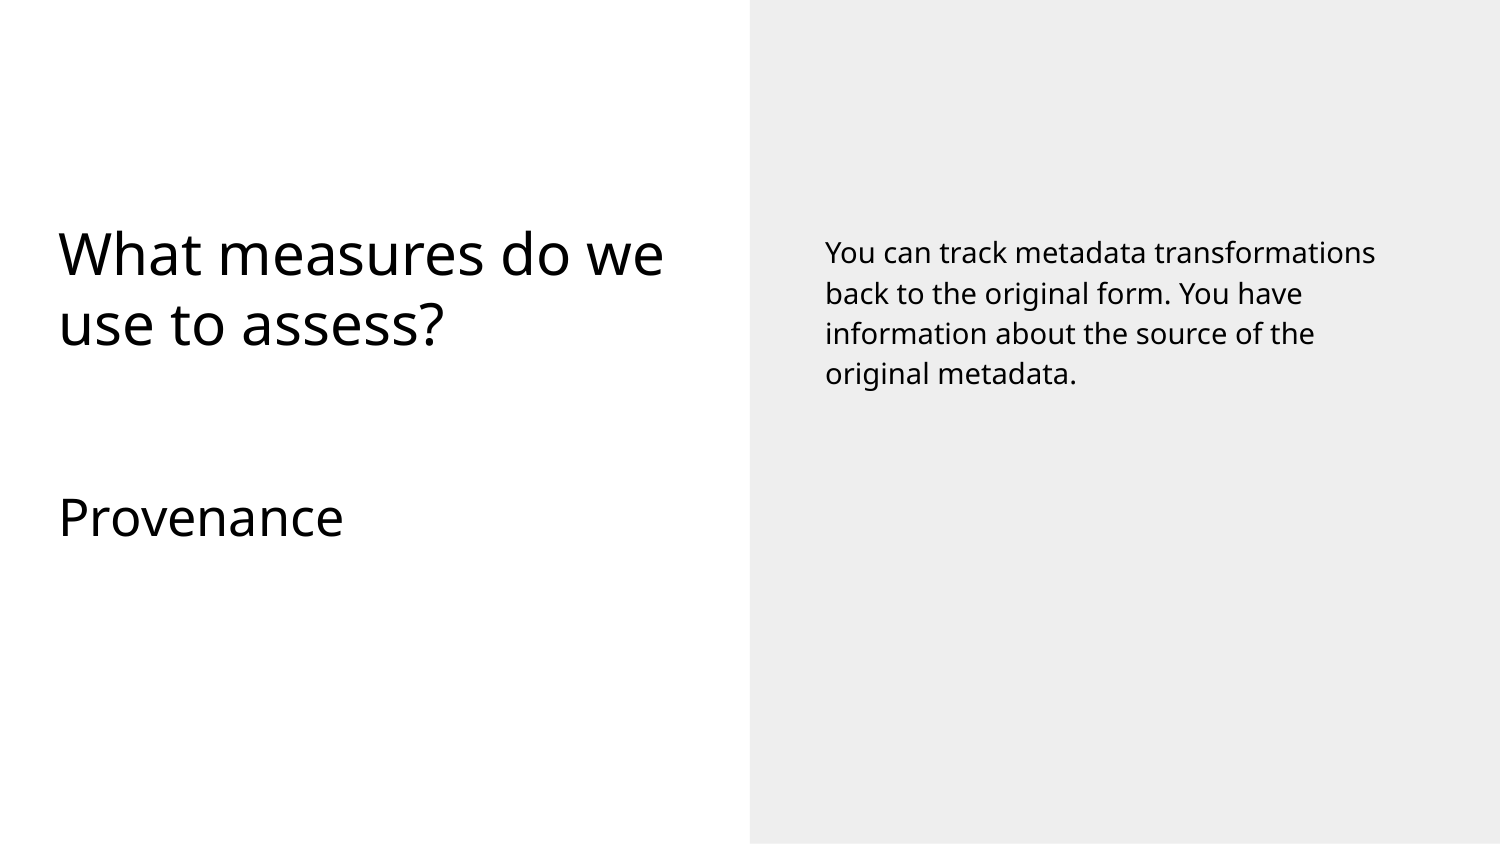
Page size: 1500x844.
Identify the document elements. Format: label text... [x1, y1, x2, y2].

title What measures do we use to assess? [43, 202, 708, 446]
list You can track metadata transformations back to the original form. You have information about the source of the original metadata. [810, 118, 1440, 725]
subtitle Provenance [43, 459, 708, 663]
